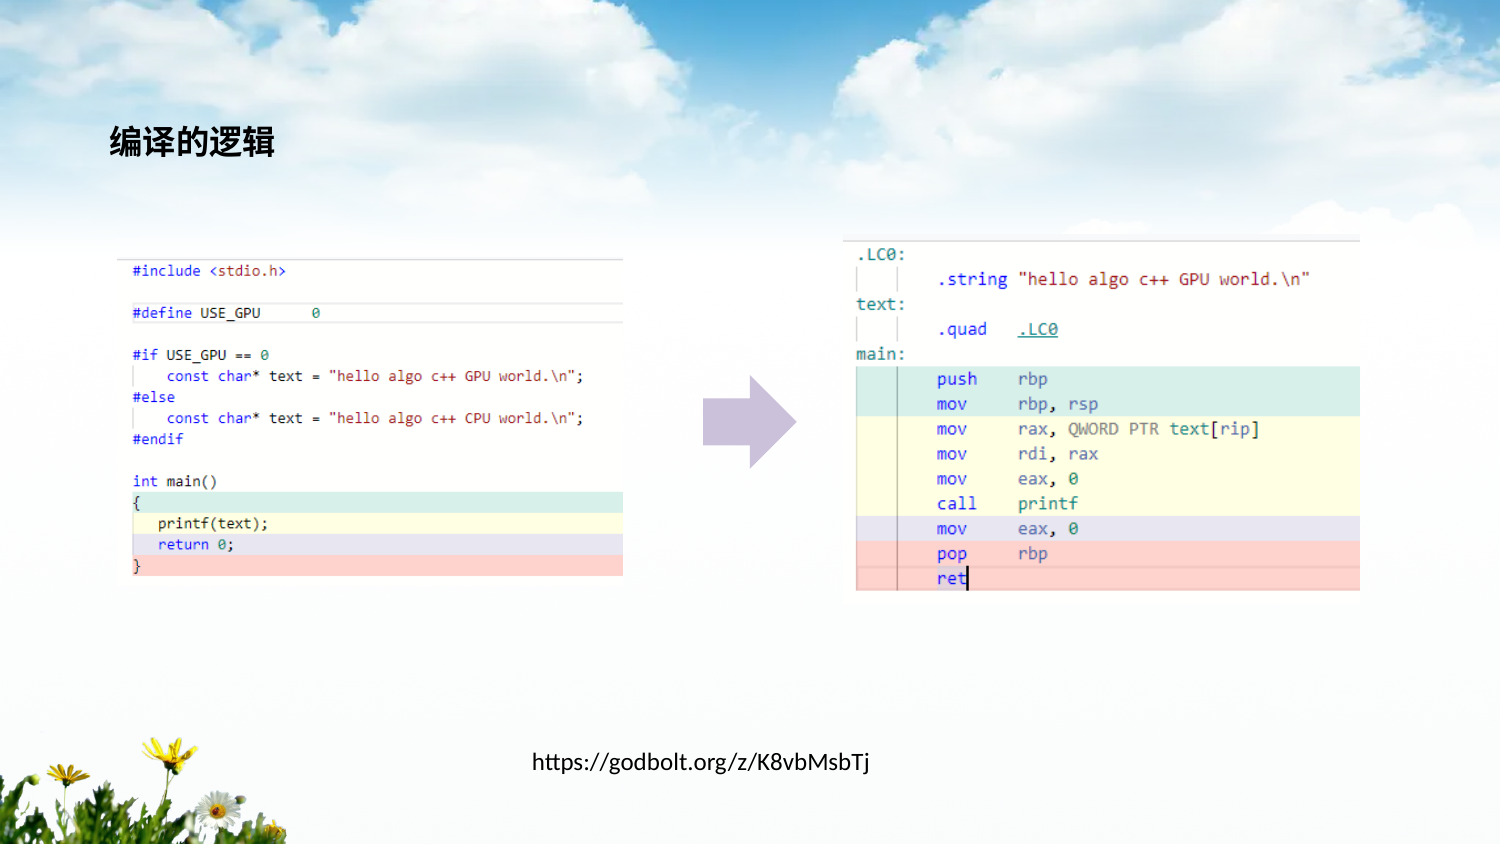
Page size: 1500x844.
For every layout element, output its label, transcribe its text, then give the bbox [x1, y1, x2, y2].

text_box 编译的逻辑 [95, 93, 291, 169]
text_box [700, 373, 799, 471]
text_box https://godbolt.org/z/K8vbMsbTj [517, 738, 886, 783]
picture [0, 0, 1500, 844]
